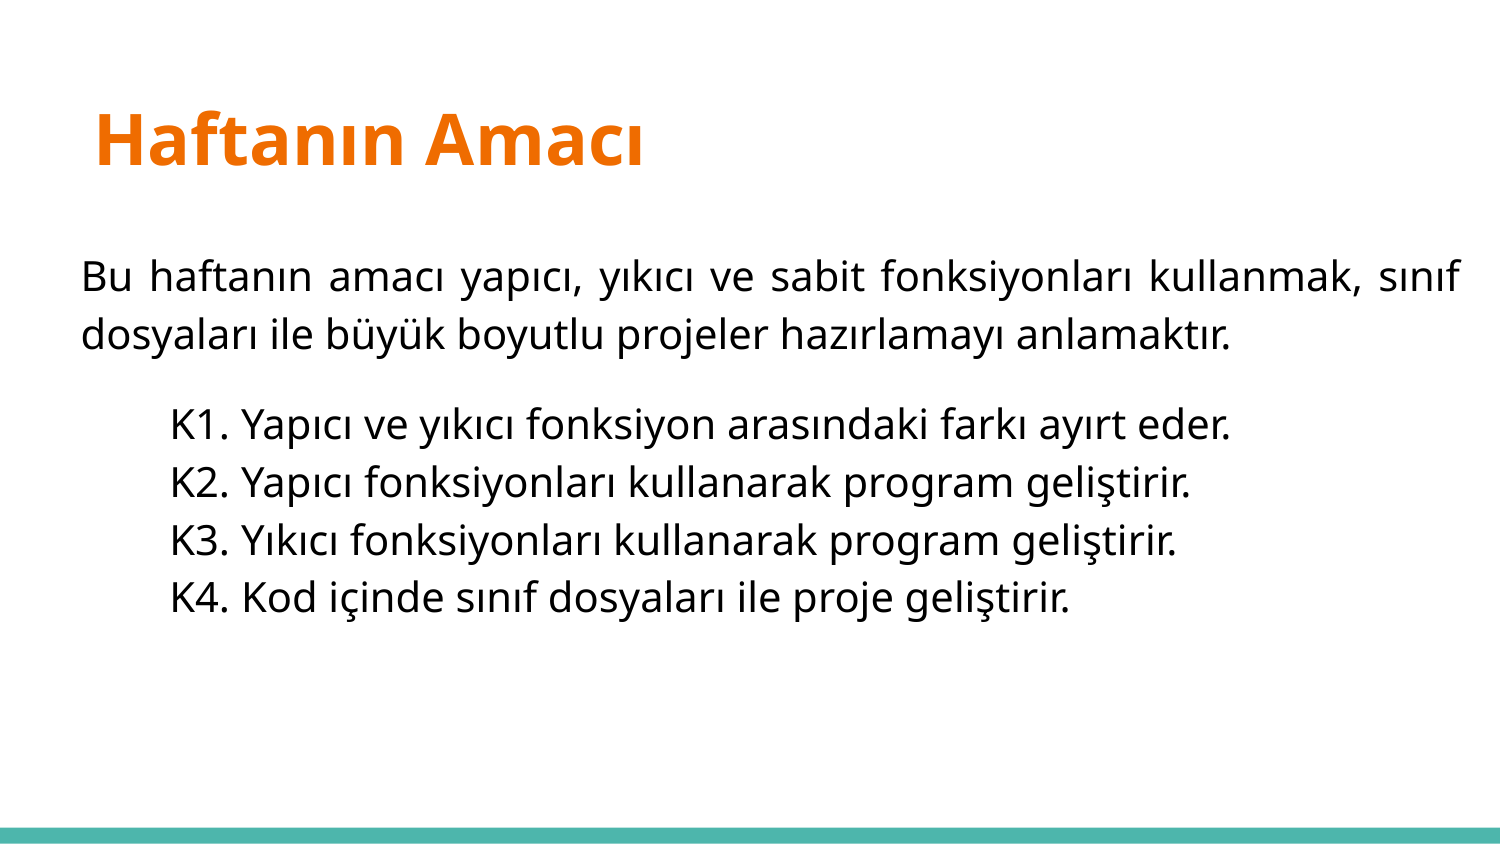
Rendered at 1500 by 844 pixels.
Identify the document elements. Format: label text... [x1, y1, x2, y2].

title Bu haftanın amacı yapıcı, yıkıcı ve sabit fonksiyonları kullanmak, sınıf dosyaları ile büyük boyutlu projeler hazırlamayı anlamaktır. [65, 227, 1476, 376]
list K1. Yapıcı ve yıkıcı fonksiyon arasındaki farkı ayırt eder. K2. Yapıcı fonksiyonları kullanarak program geliştirir. K3. Yıkıcı fonksiyonları kullanarak program geliştirir. K4. Kod içinde sınıf dosyaları ile proje geliştirir. [154, 375, 1500, 689]
title Haftanın Amacı [78, 79, 1476, 196]
